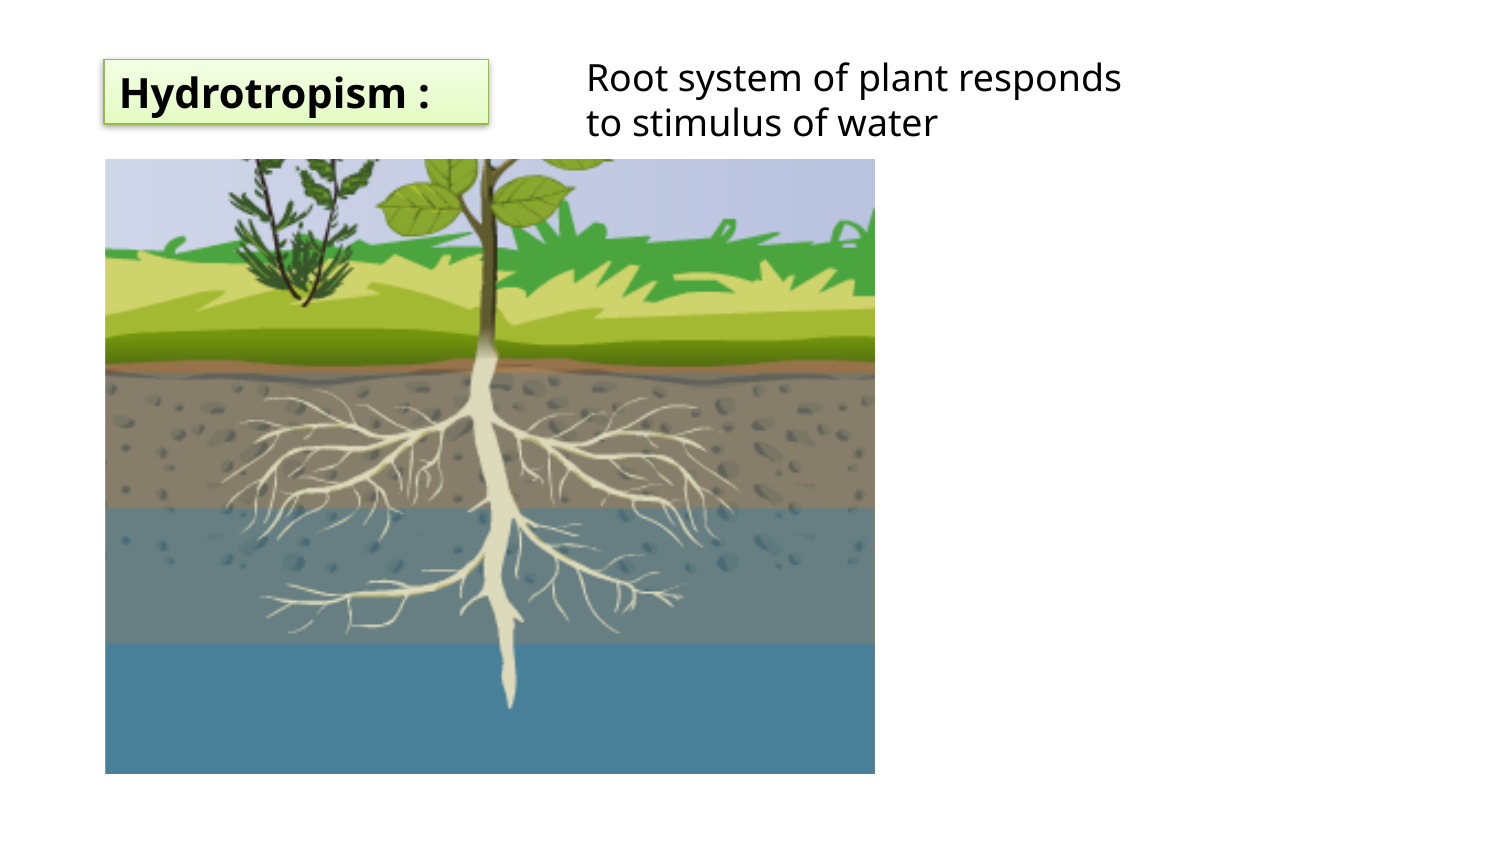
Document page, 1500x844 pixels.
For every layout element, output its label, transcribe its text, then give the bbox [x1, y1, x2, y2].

picture [105, 159, 875, 775]
text_box Root system of plant responds to stimulus of water [571, 46, 1179, 152]
text_box Hydrotropism : [103, 59, 489, 125]
